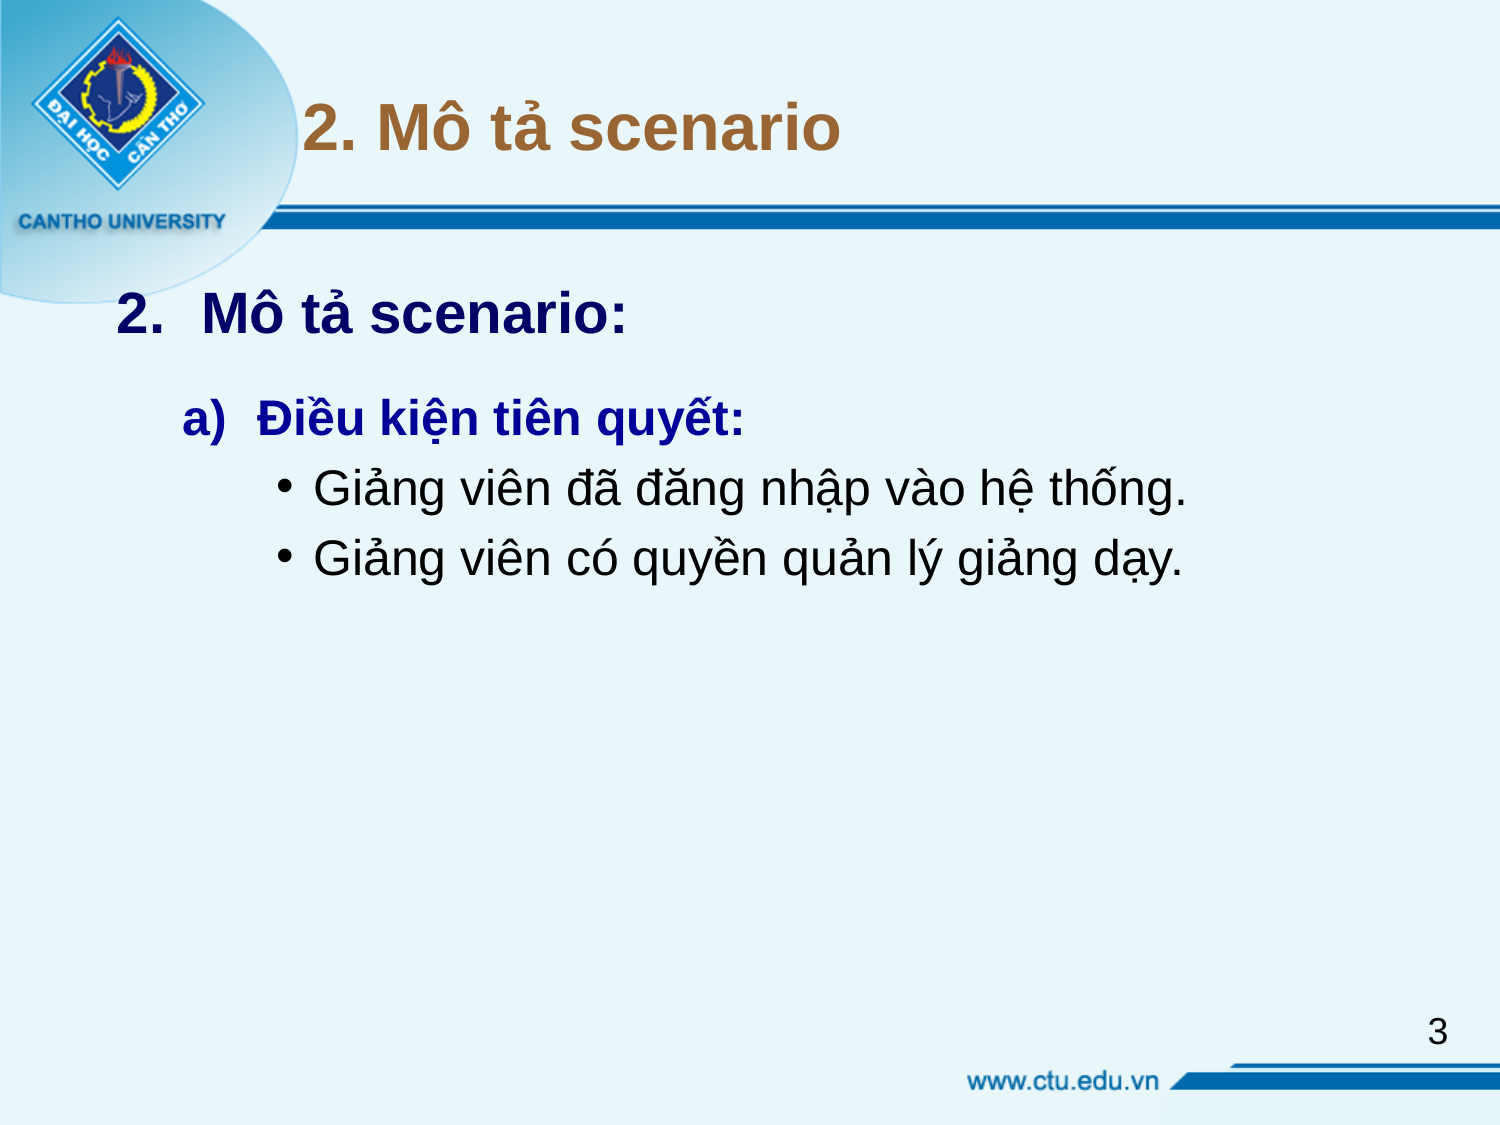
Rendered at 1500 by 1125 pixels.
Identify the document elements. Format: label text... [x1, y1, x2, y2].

text_box 3 [1412, 999, 1464, 1060]
list Mô tả scenario: Điều kiện tiên quyết: Giảng viên đã đăng nhập vào hệ thống. Giảng viên có quyền quản lý giảng dạy. [36, 267, 1450, 1038]
picture [0, 0, 1500, 1125]
title 2. Mô tả scenario [287, 46, 1450, 202]
